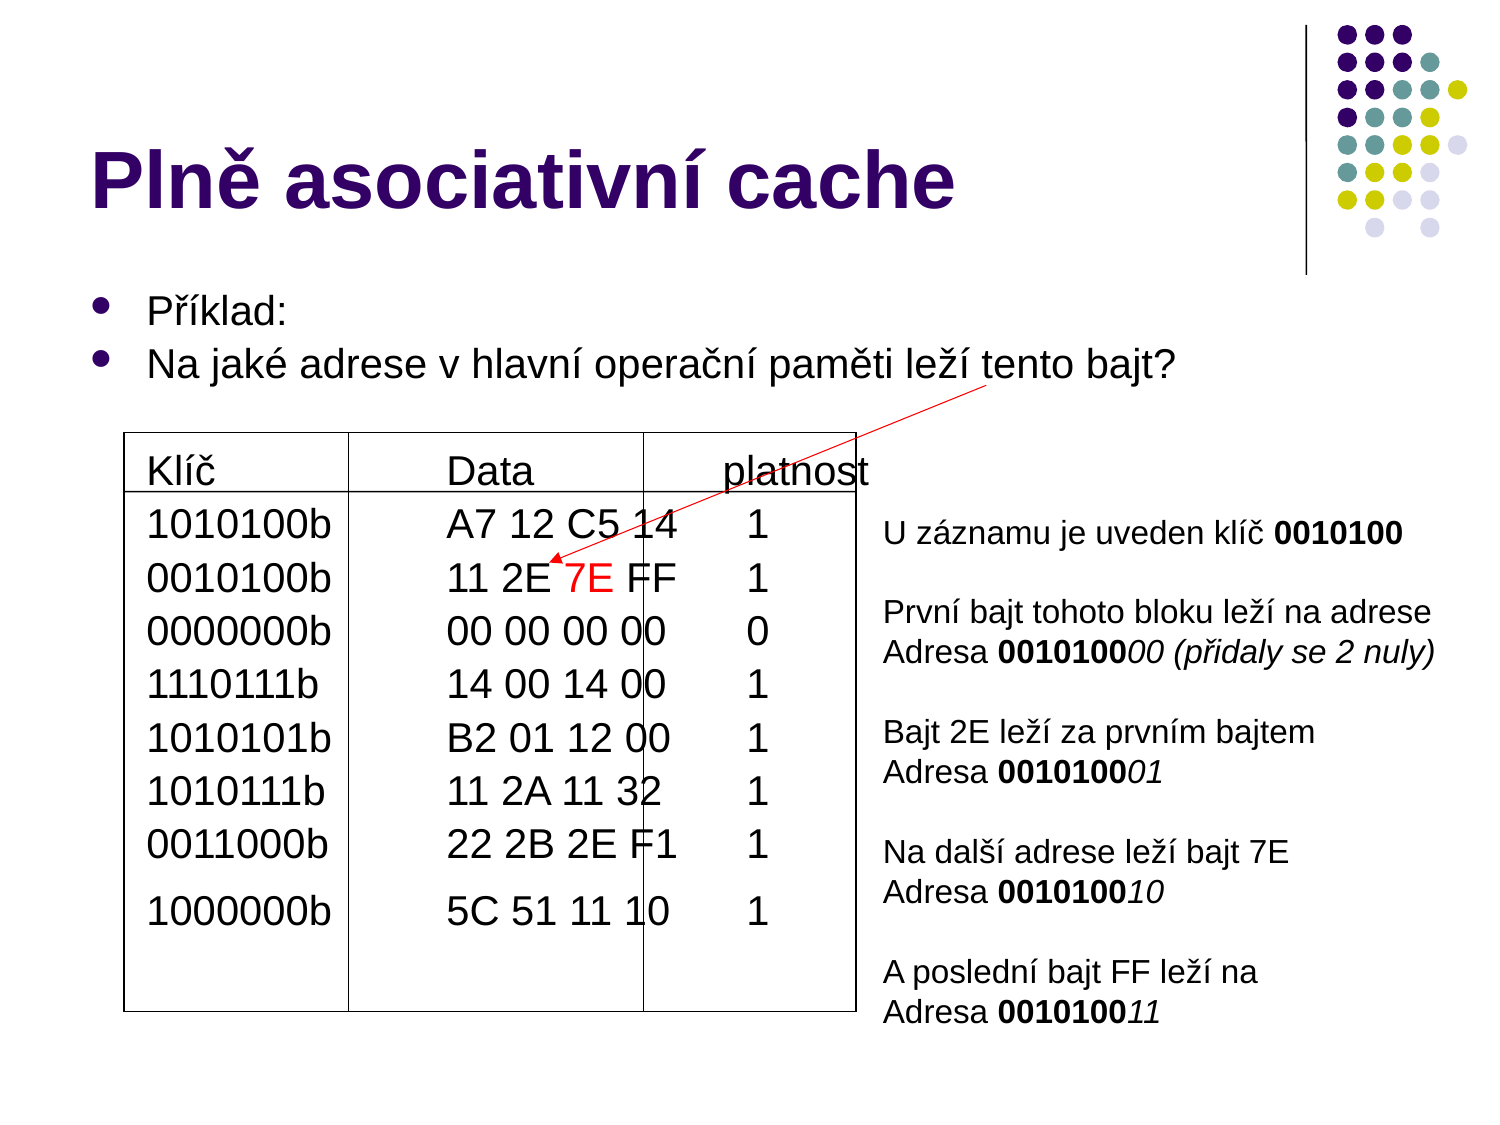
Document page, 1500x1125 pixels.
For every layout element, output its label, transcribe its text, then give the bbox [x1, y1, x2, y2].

text_box [123, 432, 348, 491]
text_box [348, 432, 549, 491]
text_box U záznamu je uveden klíč 0010100 První bajt tohoto bloku leží na adrese Adresa 001010000 (přidaly se 2 nuly) Bajt 2E leží za prvním bajtem Adresa 001010001 Na další adrese leží bajt 7E Adresa 001010010 A poslední bajt FF leží na Adresa 001010011 [868, 503, 1483, 1077]
title Plně asociativní cache [75, 20, 1313, 233]
text_box [348, 492, 643, 1012]
text_box [123, 492, 348, 1012]
text_box [643, 563, 857, 1012]
list Příklad: Na jaké adrese v hlavní operační paměti leží tento bajt? Klíč Data platnost 1010100b A7 12 C5 14 1 0010100b 11 2E 7E FF 1 0000000b 00 00 00 00 0 1110111b 14 00 14 00 1 1010101b B2 01 12 00 1 1010111b 11 2A 11 32 1 0011000b 22 2B 2E F1 1 1000000b 5C 51 11 10 1 [75, 282, 1425, 1006]
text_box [549, 385, 987, 563]
